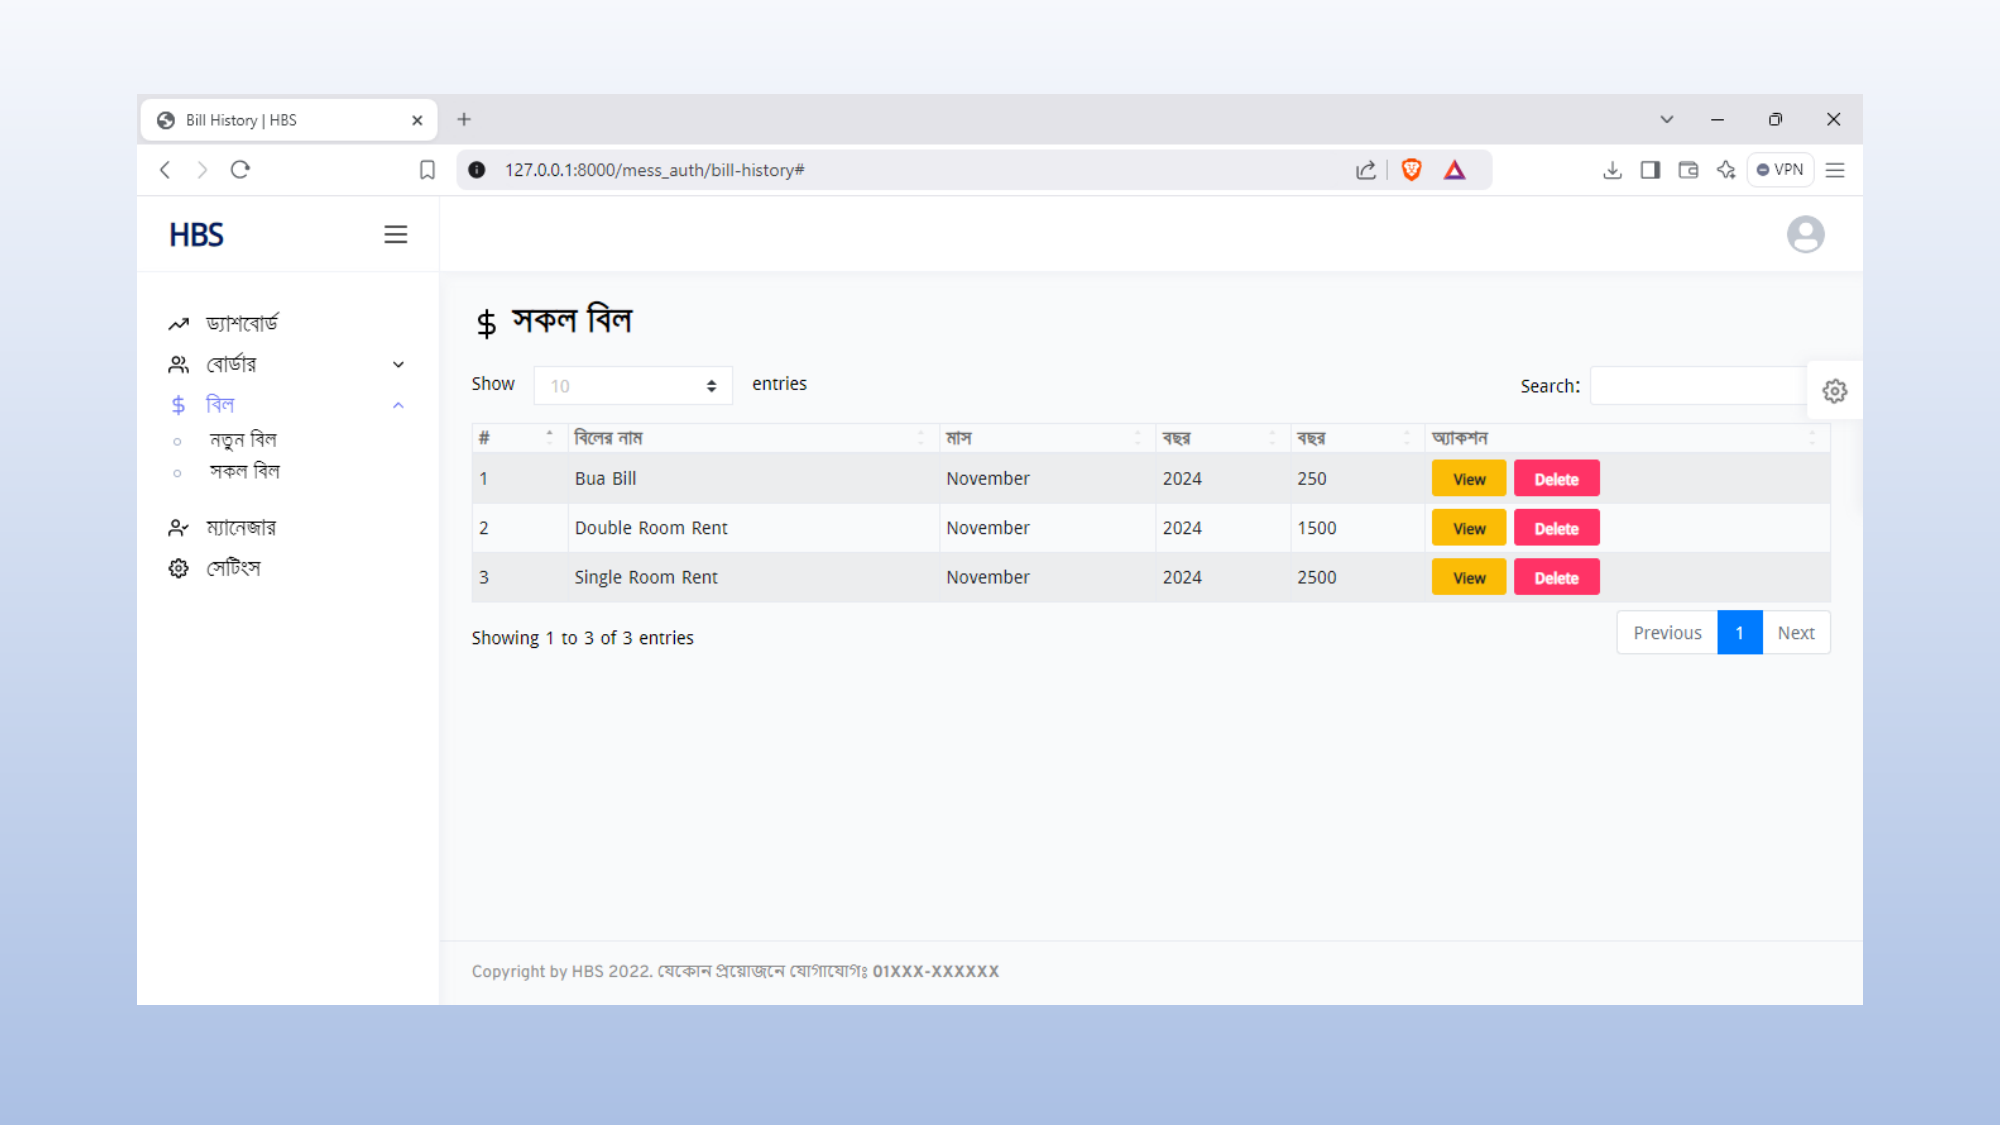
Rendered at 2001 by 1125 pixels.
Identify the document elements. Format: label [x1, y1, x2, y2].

list [137, 94, 1863, 1005]
